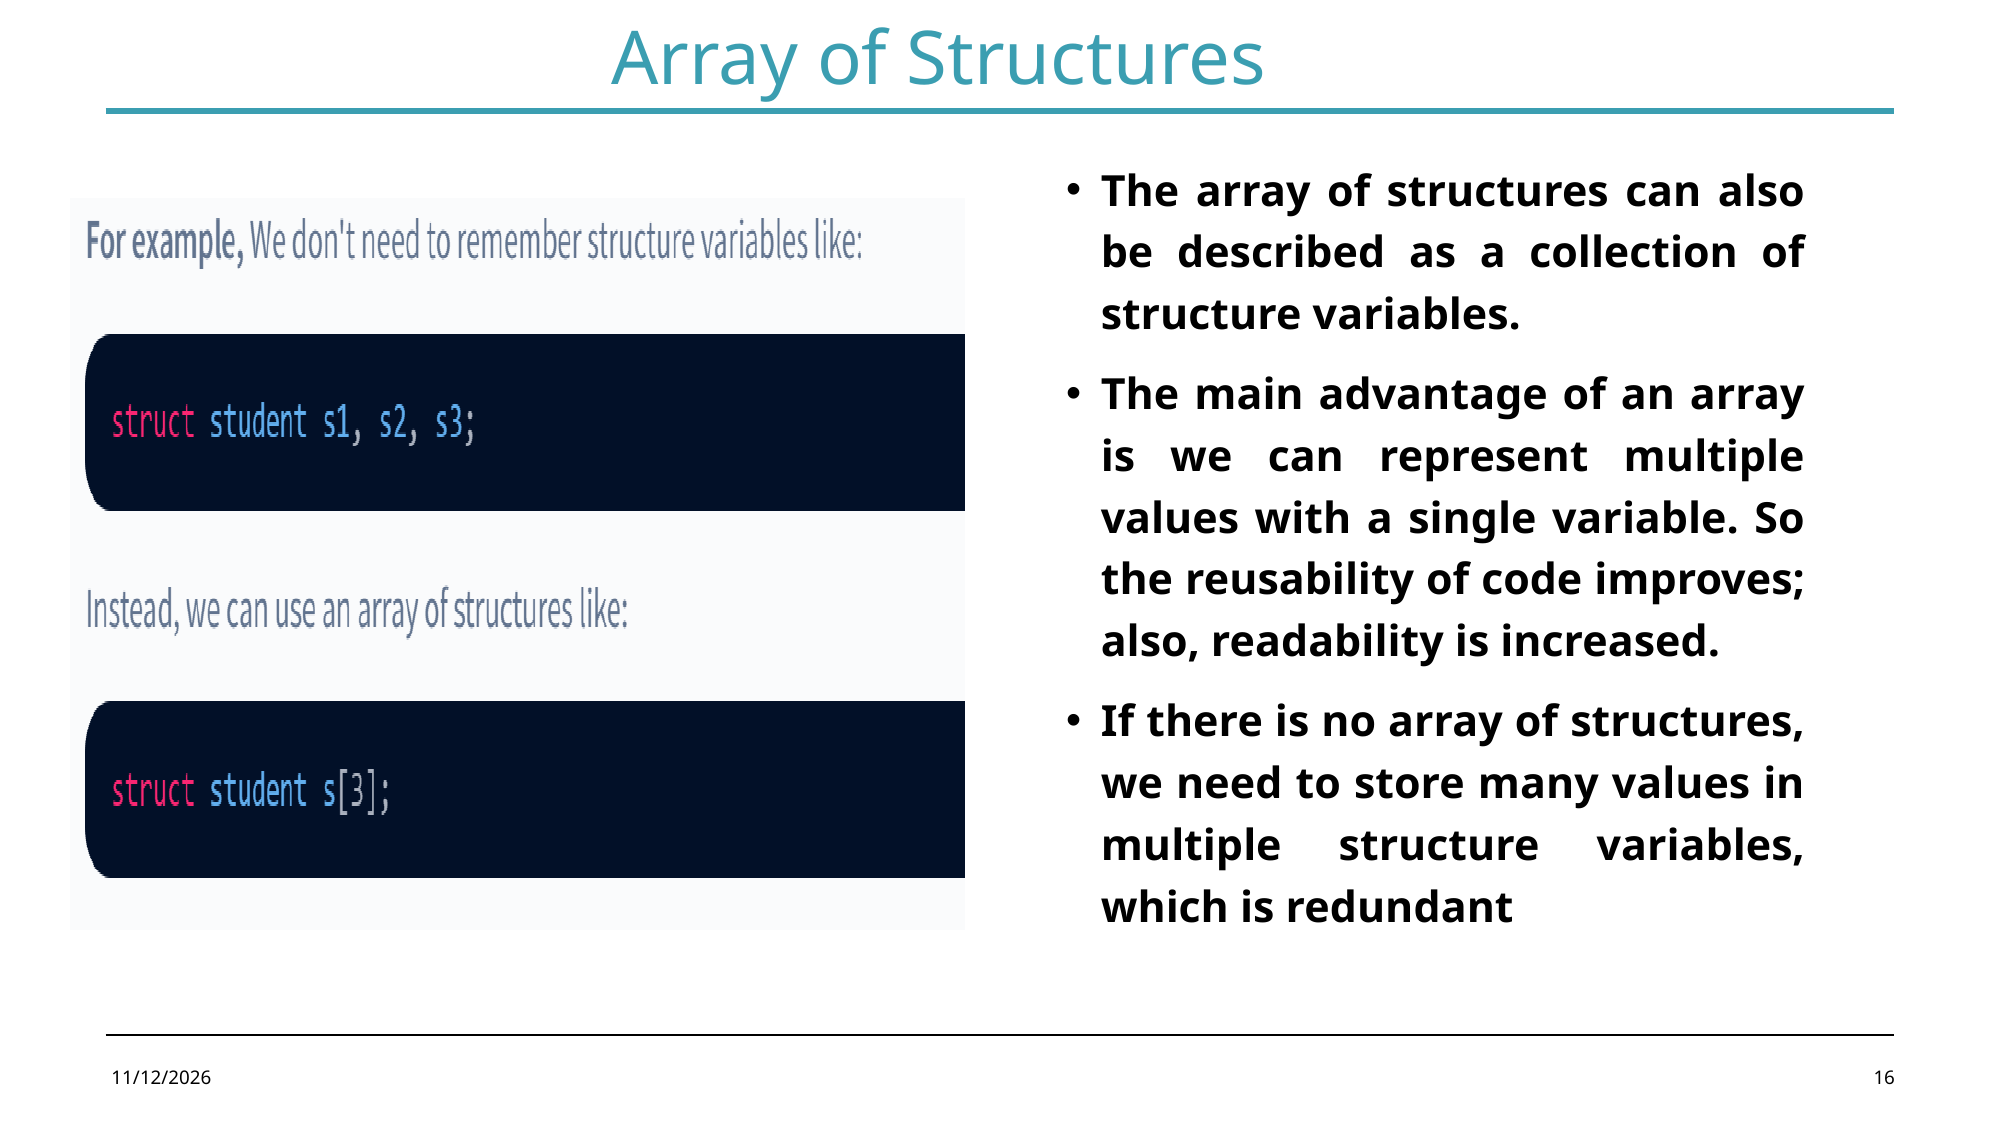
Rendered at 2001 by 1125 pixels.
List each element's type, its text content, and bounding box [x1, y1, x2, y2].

picture [70, 198, 965, 931]
title Array of Structures [596, 16, 1506, 108]
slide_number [96, 1057, 586, 1109]
list The array of structures can also be described as a collection of structure variables. The main advantage of an array is we can represent multiple values with a single variable. So the reusability of code improves; also, readability is increased. If there is no array of structures, we need to store many values in multiple structure variables, which is redundant [1051, 145, 1821, 983]
slide_number 16 [1757, 1057, 1910, 1109]
